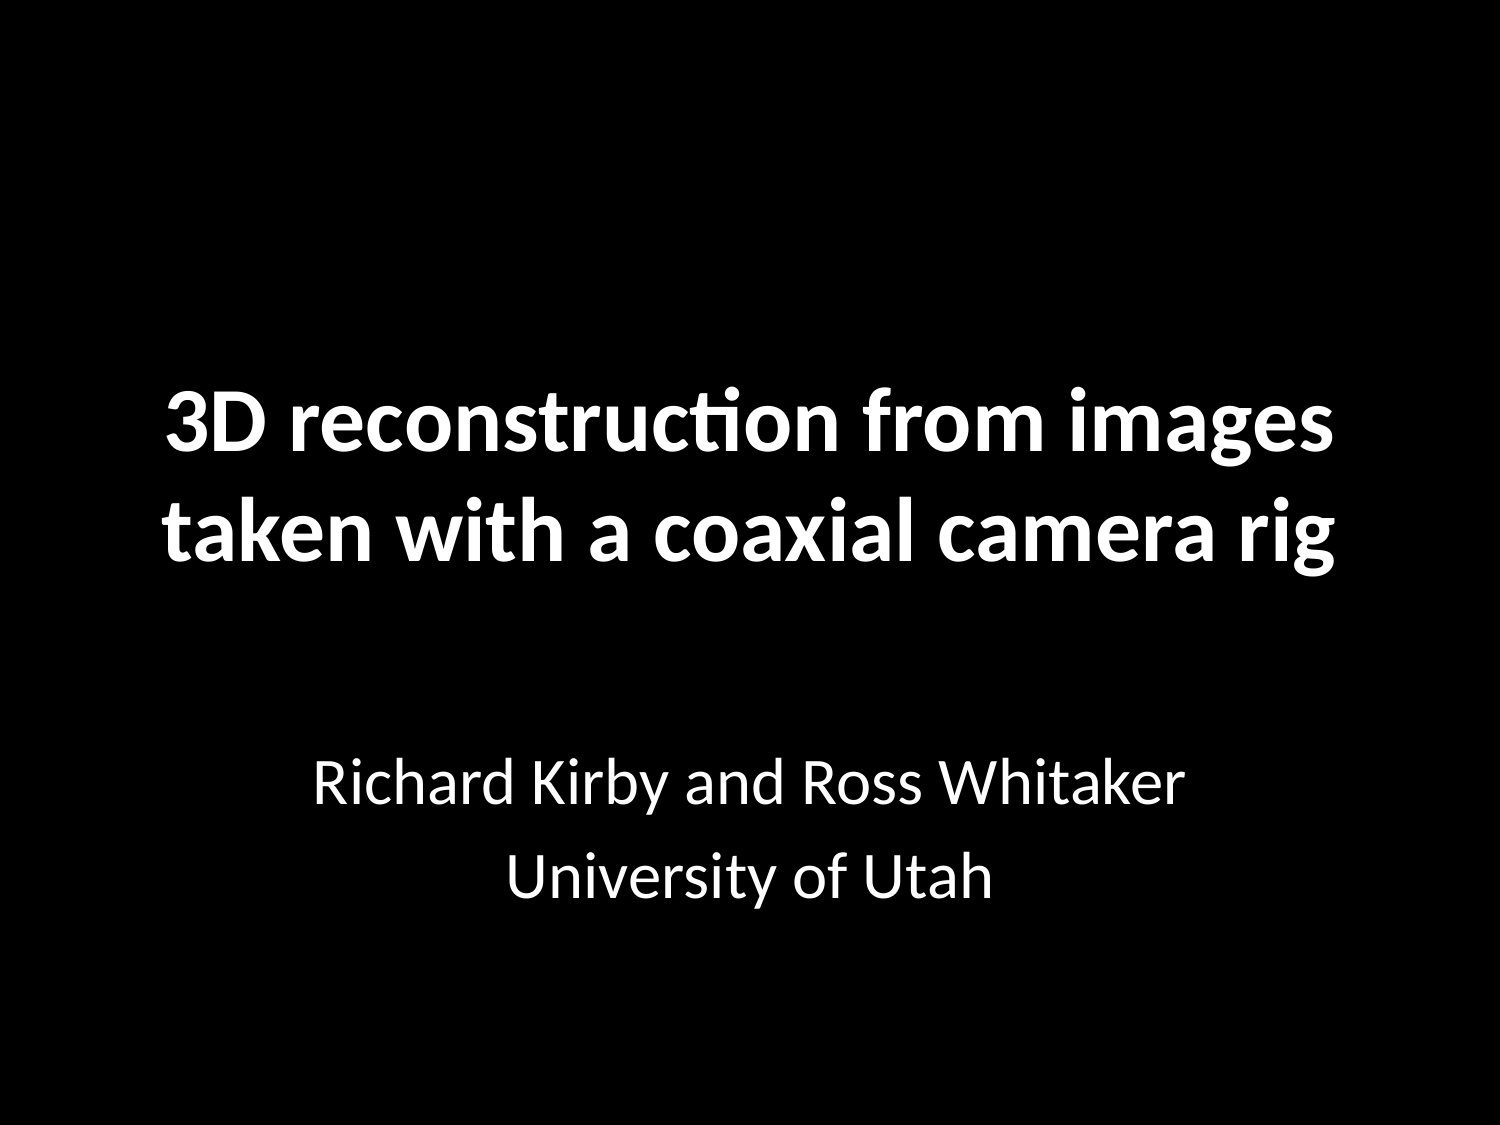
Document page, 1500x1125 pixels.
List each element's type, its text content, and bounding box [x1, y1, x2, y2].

subtitle Richard Kirby and Ross Whitaker University of Utah [225, 637, 1275, 925]
title 3D reconstruction from images taken with a coaxial camera rig [112, 349, 1388, 591]
